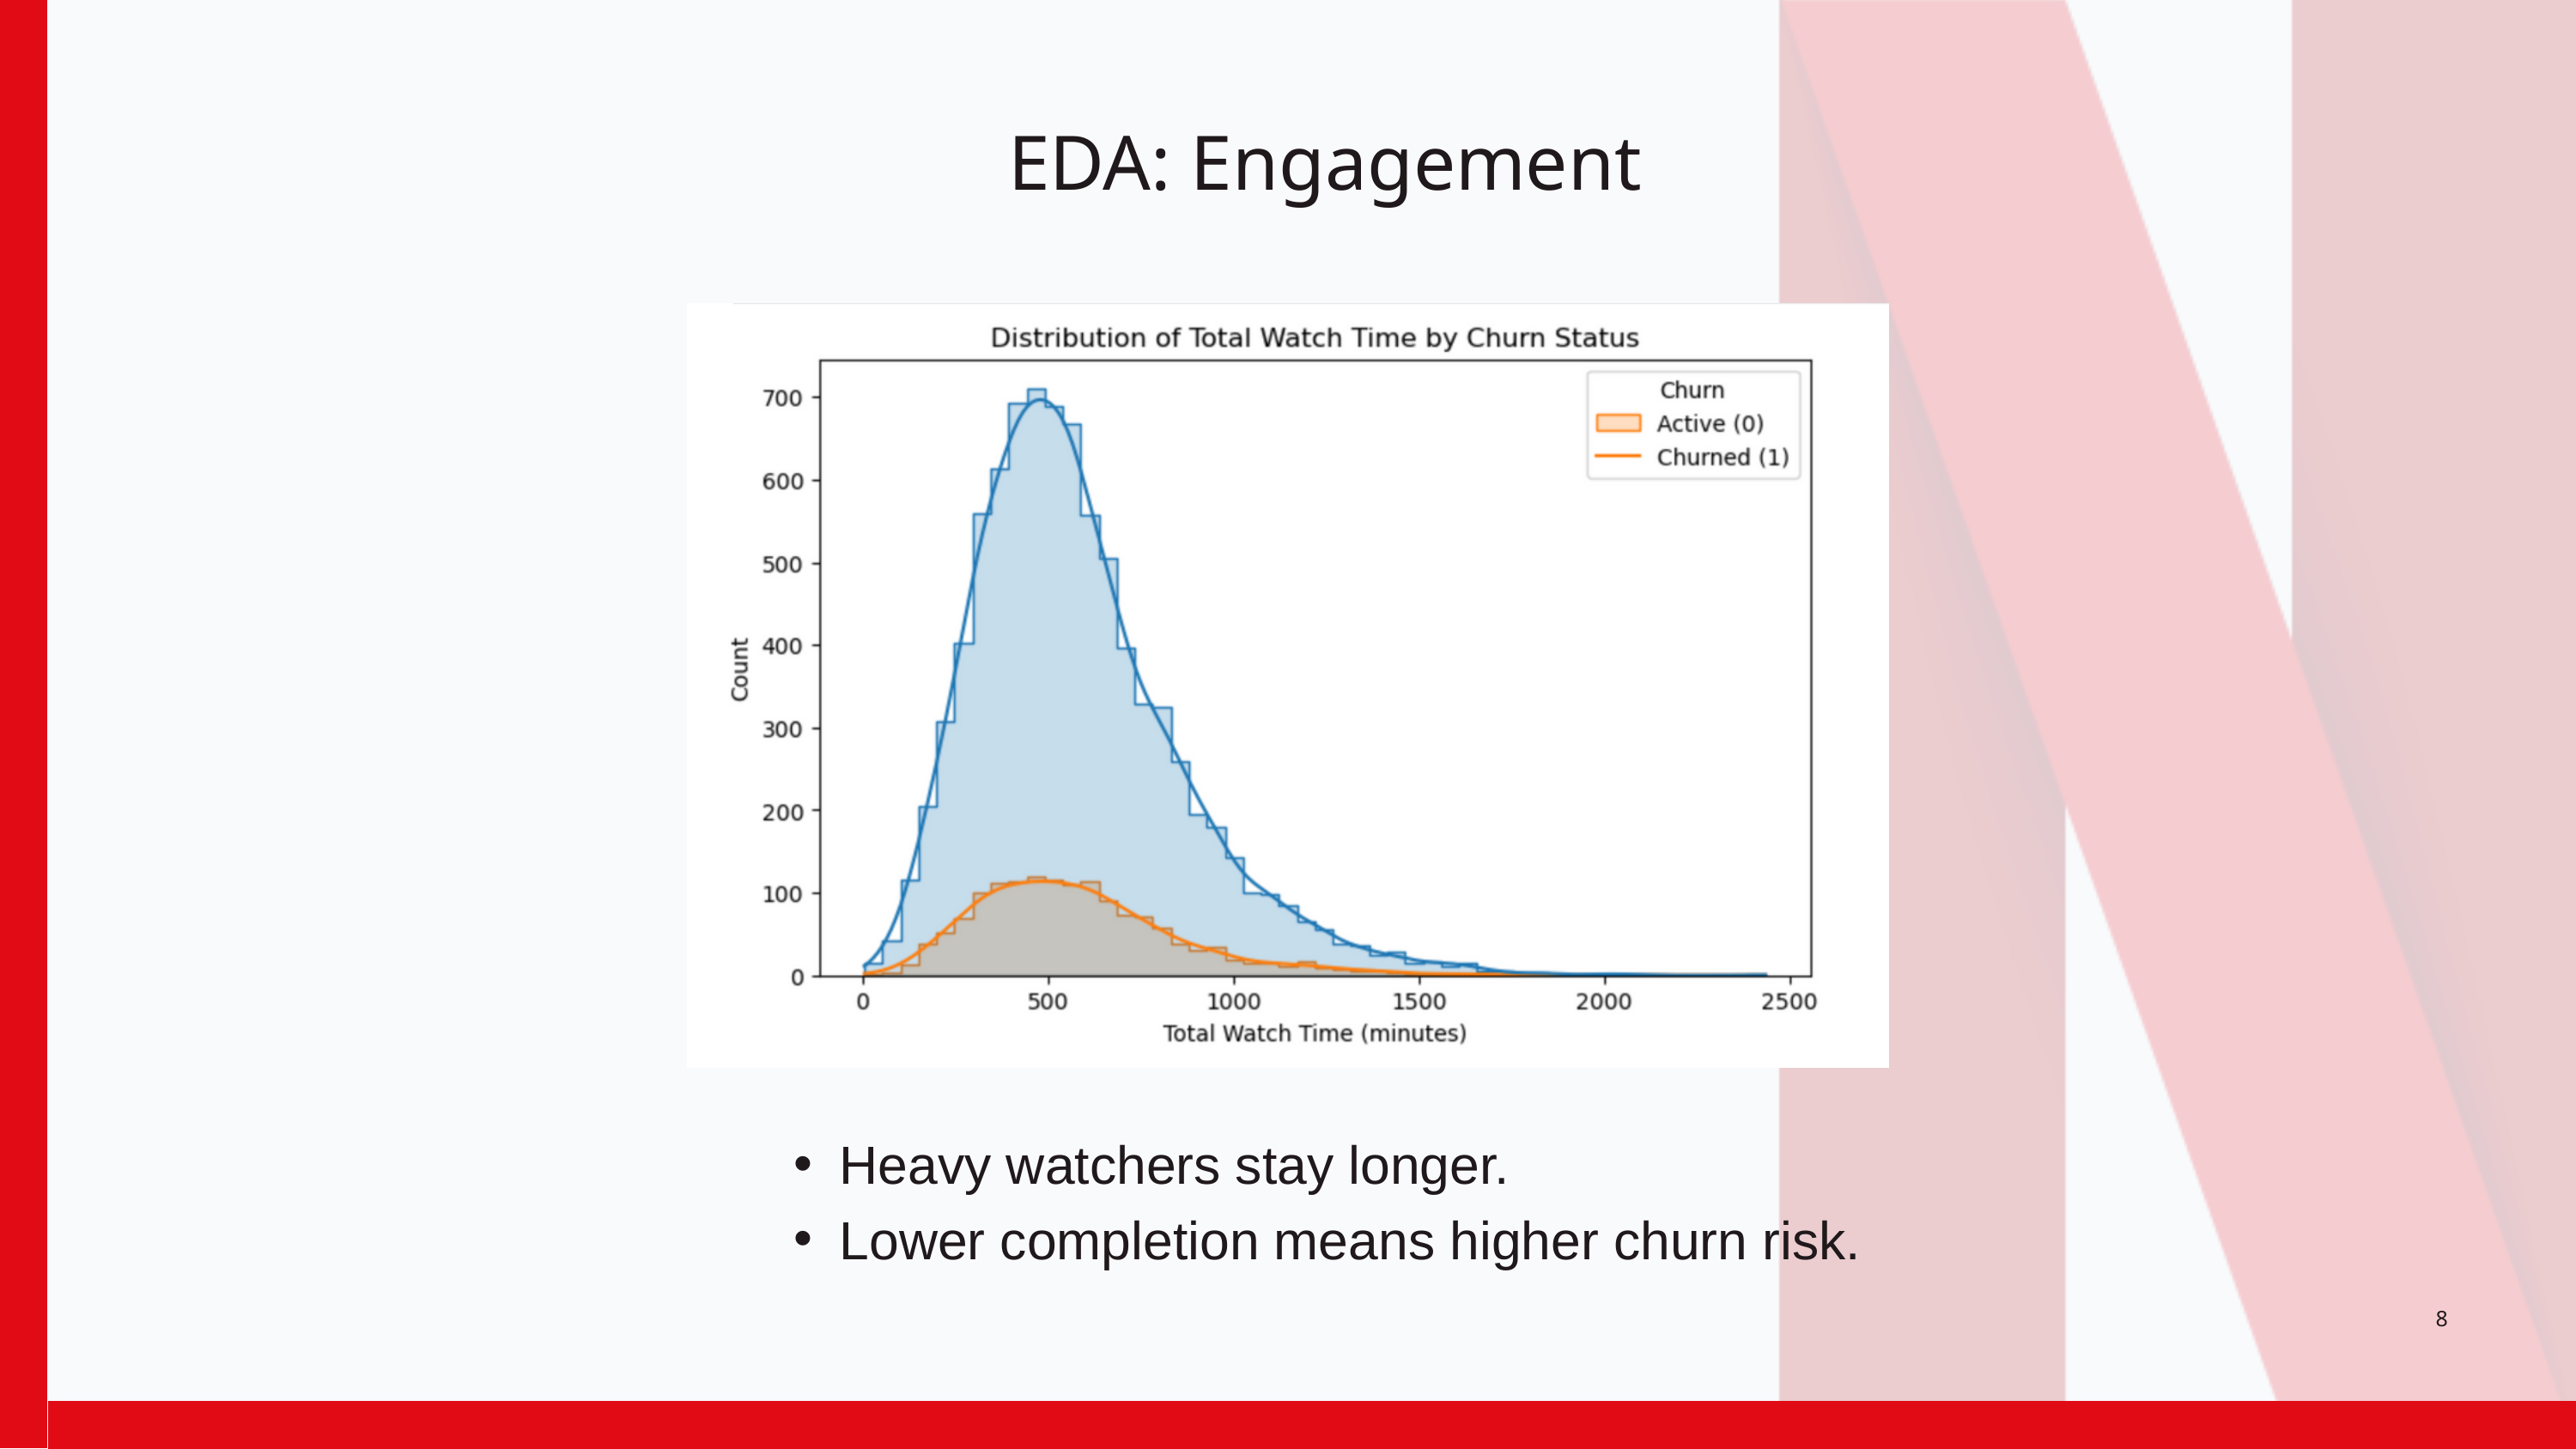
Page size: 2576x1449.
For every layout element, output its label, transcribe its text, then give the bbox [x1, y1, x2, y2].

text_box [686, 303, 1296, 1068]
text_box EDA: Engagement [804, 100, 1847, 206]
text_box 8 [2435, 1300, 2448, 1331]
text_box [1301, 147, 1350, 1449]
text_box Heavy watchers stay longer. Lower completion means higher churn risk. [748, 1119, 1296, 1270]
text_box [1455, 0, 2576, 1401]
text_box [1356, 303, 1889, 1068]
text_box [0, 0, 48, 1449]
text_box Heavy watchers stay longer. Lower completion means higher churn risk. [1356, 1119, 1902, 1270]
